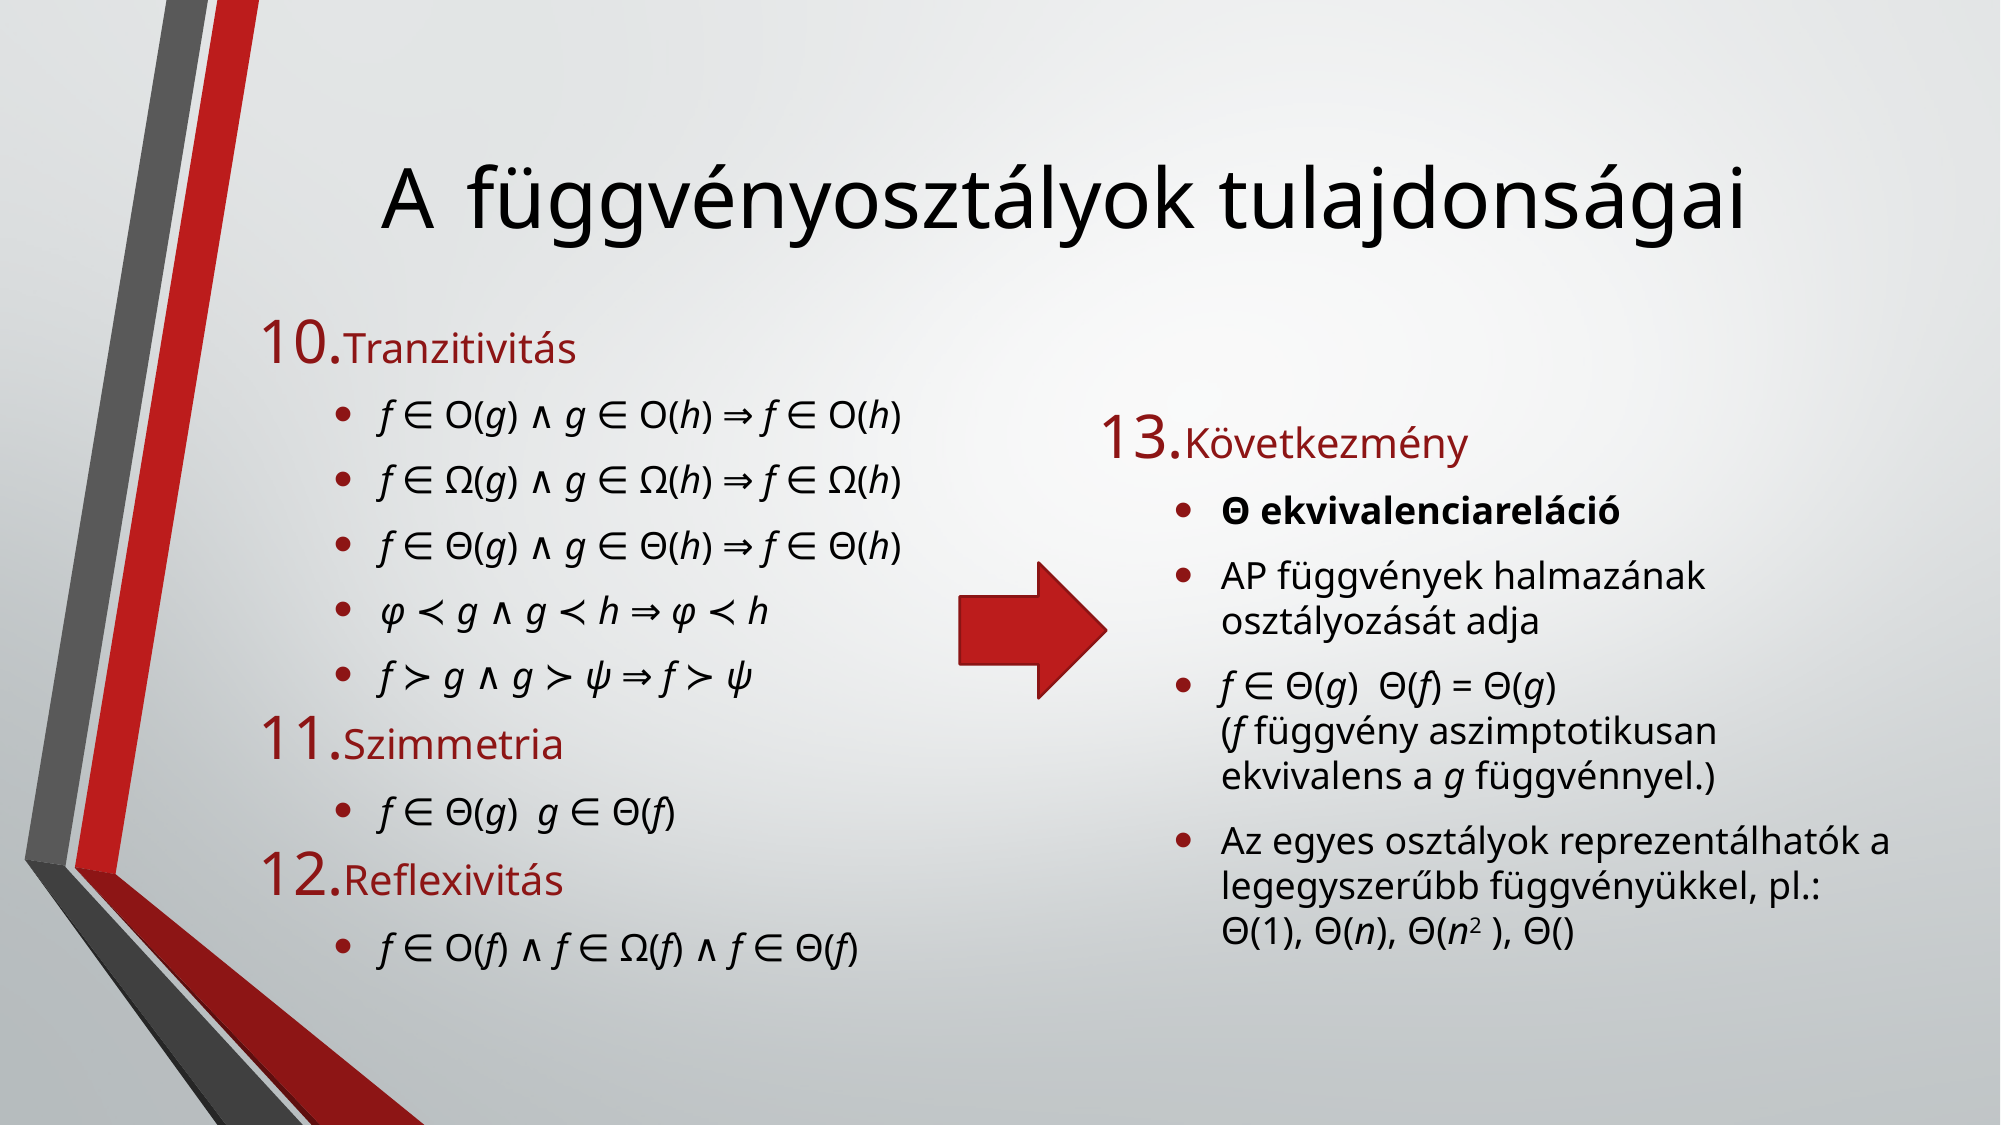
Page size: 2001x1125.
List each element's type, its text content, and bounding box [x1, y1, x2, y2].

text_box [958, 561, 1108, 700]
title A függvényosztályok tulajdonságai [243, 112, 1887, 278]
